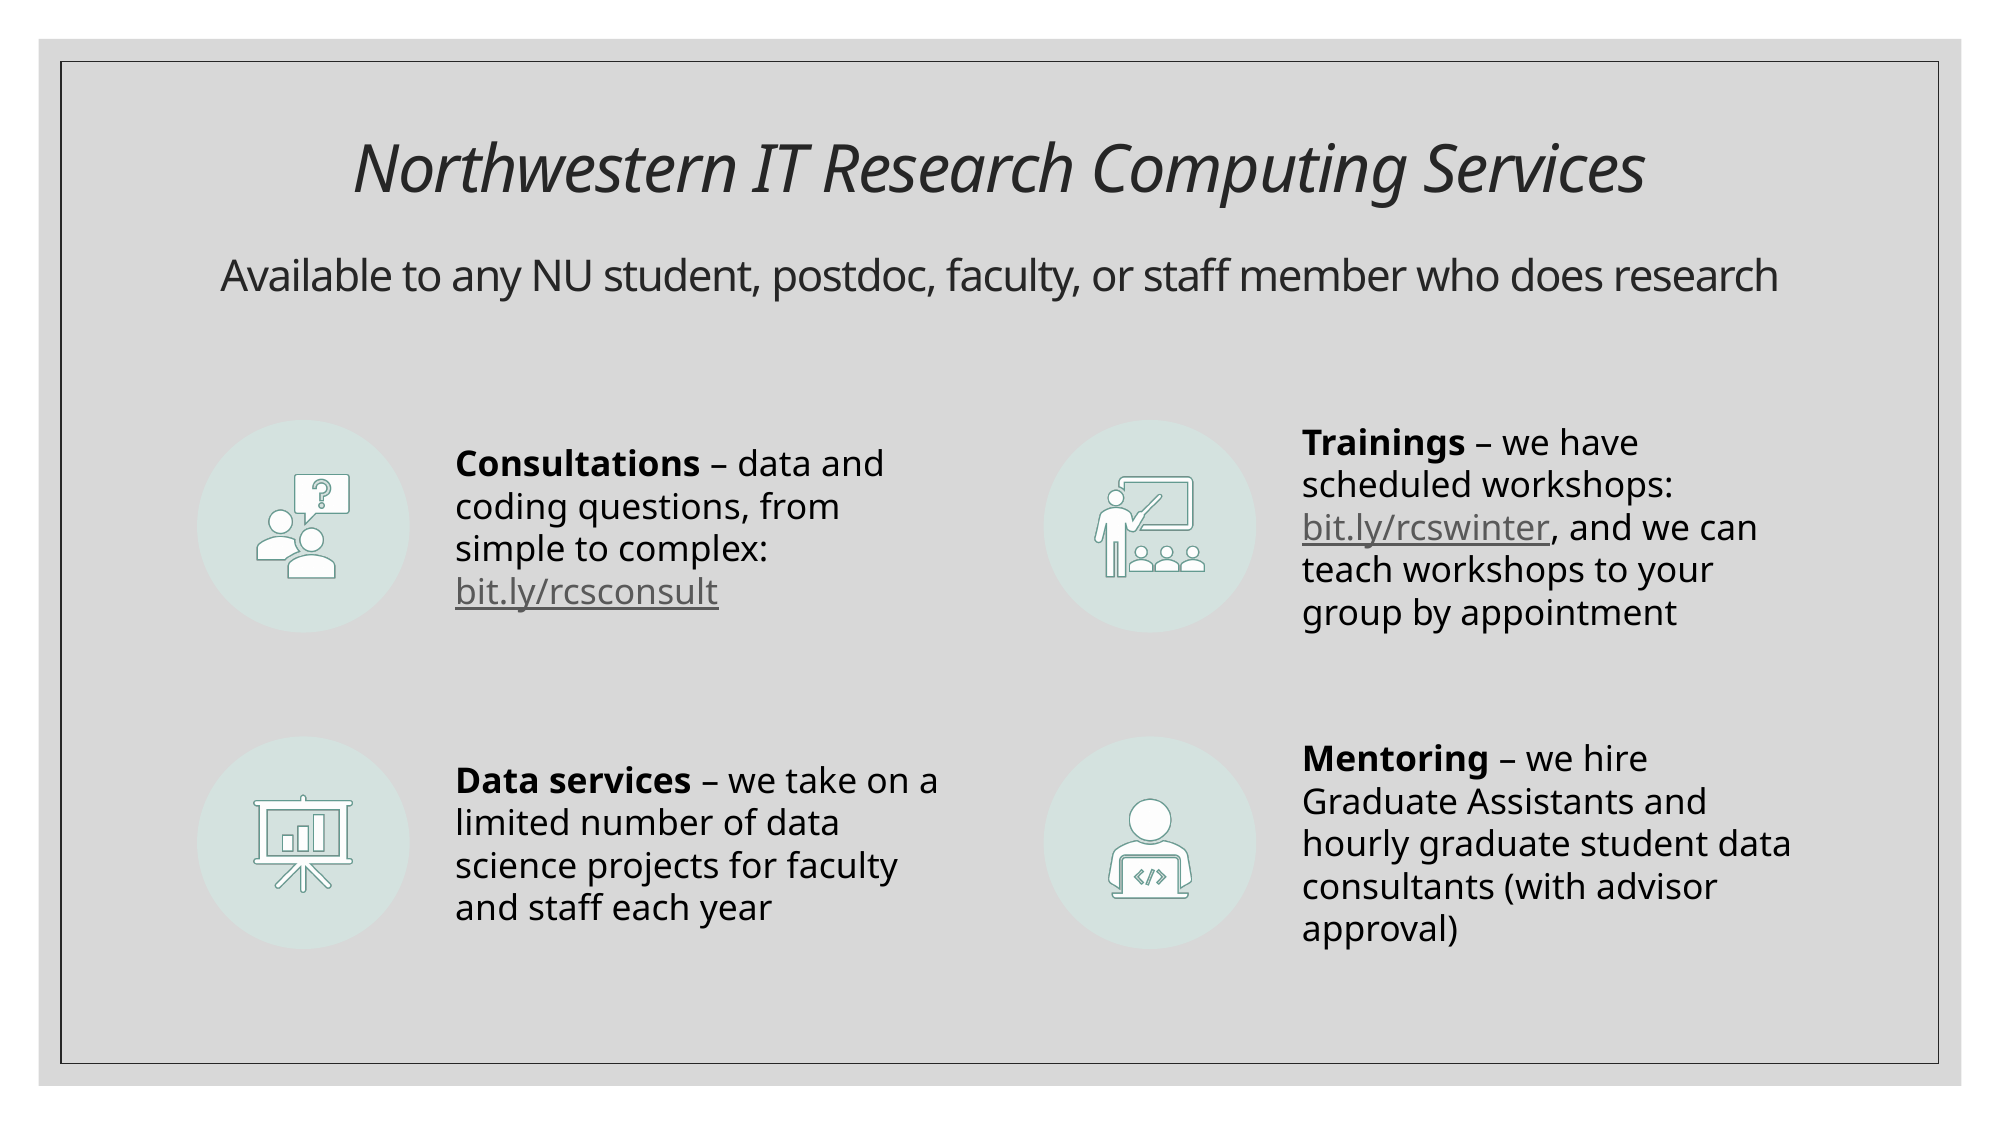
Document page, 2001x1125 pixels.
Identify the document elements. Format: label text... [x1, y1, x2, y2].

title Northwestern IT Research Computing Services Available to any NU student, postdoc, faculty, or staff member who does research [174, 105, 1825, 331]
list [174, 378, 1825, 991]
